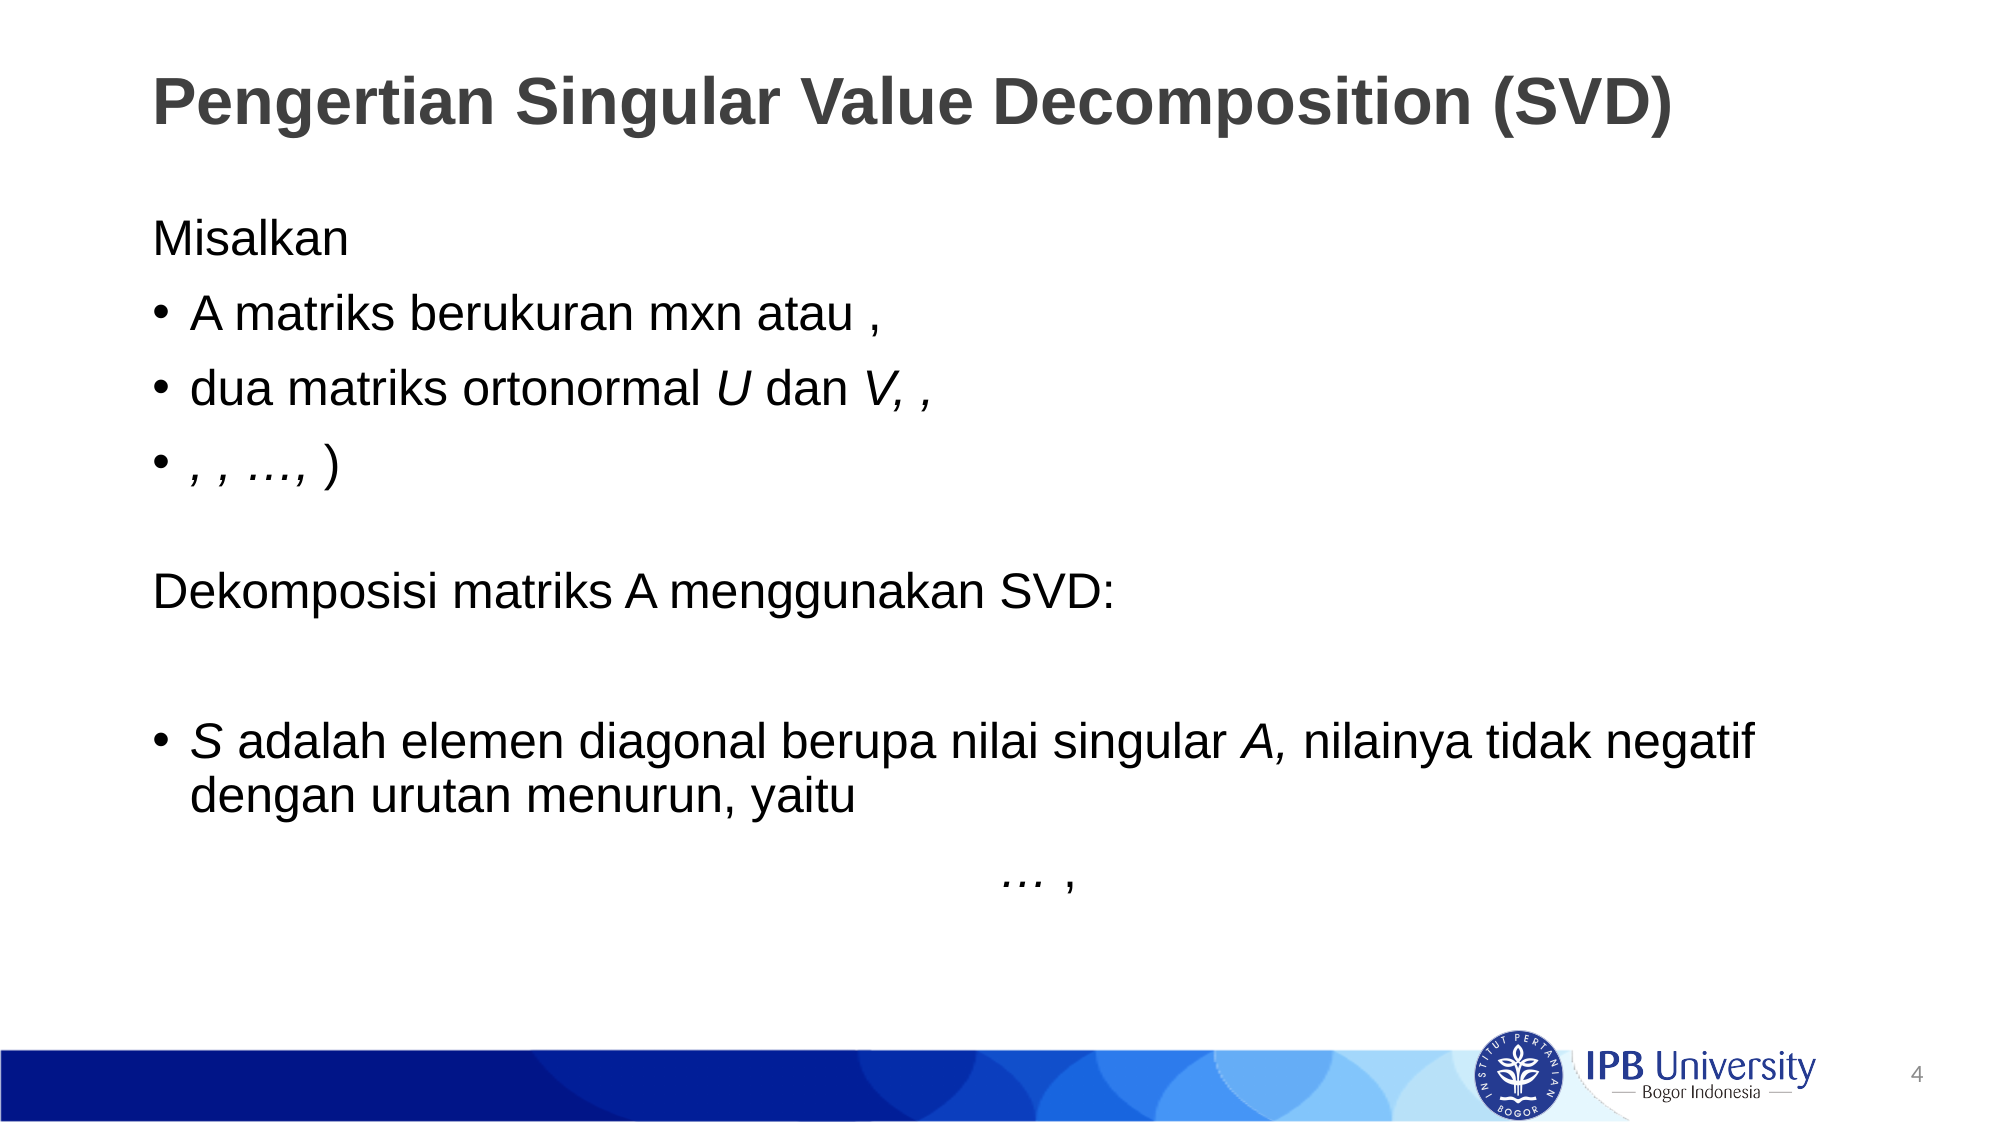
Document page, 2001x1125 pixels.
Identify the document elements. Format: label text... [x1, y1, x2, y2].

picture [2, 1030, 1816, 1121]
slide_number 4 [1862, 1042, 1939, 1103]
title Pengertian Singular Value Decomposition (SVD) [137, 19, 1837, 187]
